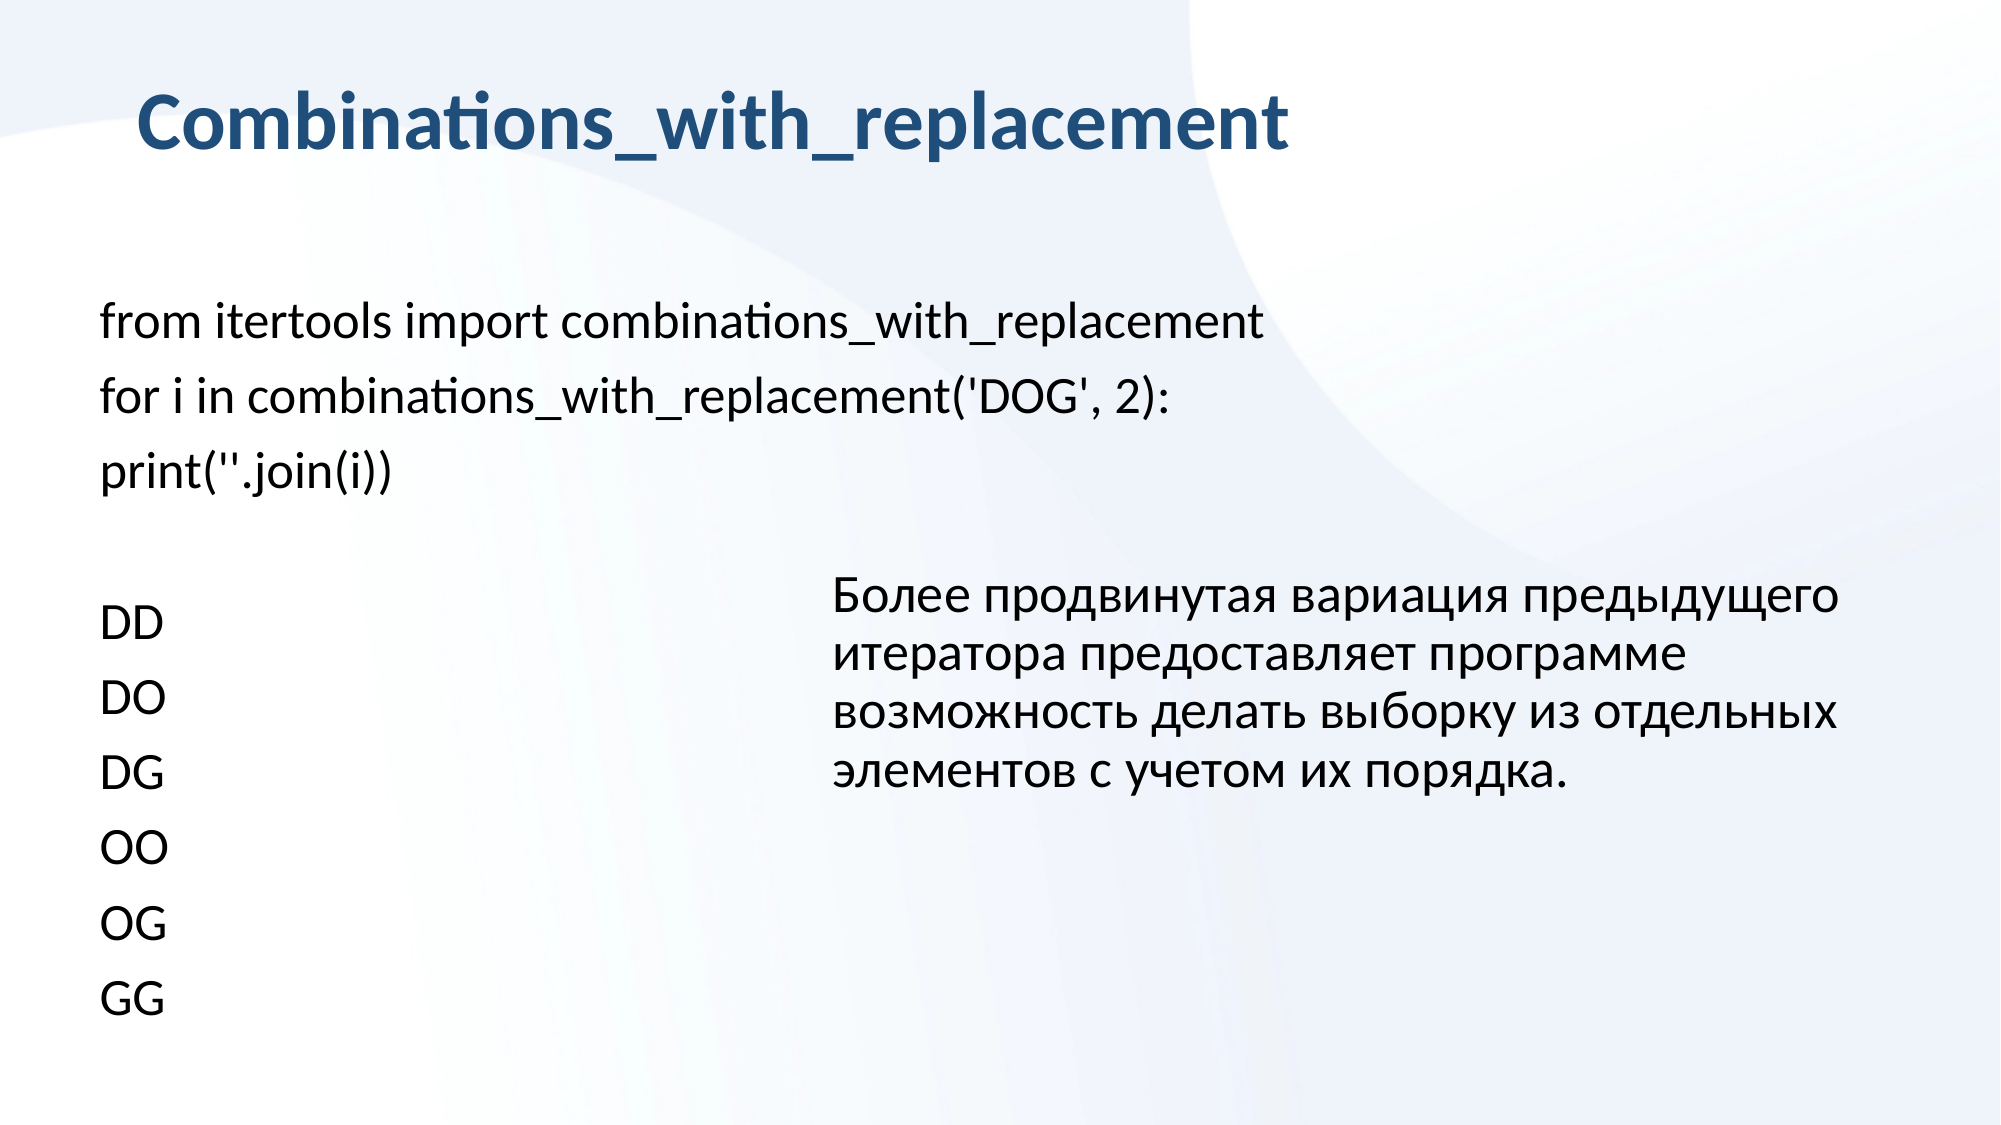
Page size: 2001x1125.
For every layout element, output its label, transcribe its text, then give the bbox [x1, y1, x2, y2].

text_box Сombinations_with_replacement [122, 40, 1927, 206]
title Более продвинутая вариация предыдущего итератора предоставляет программе возможность делать выборку из отдельных элементов с учетом их порядка. [1509, 603, 1957, 821]
picture [0, 0, 2001, 1125]
list from itertools import combinations_with_replacement for i in combinations_with_replacement('DOG', 2): print(''.join(i)) DD DO DG OO OG GG [84, 285, 1509, 1041]
